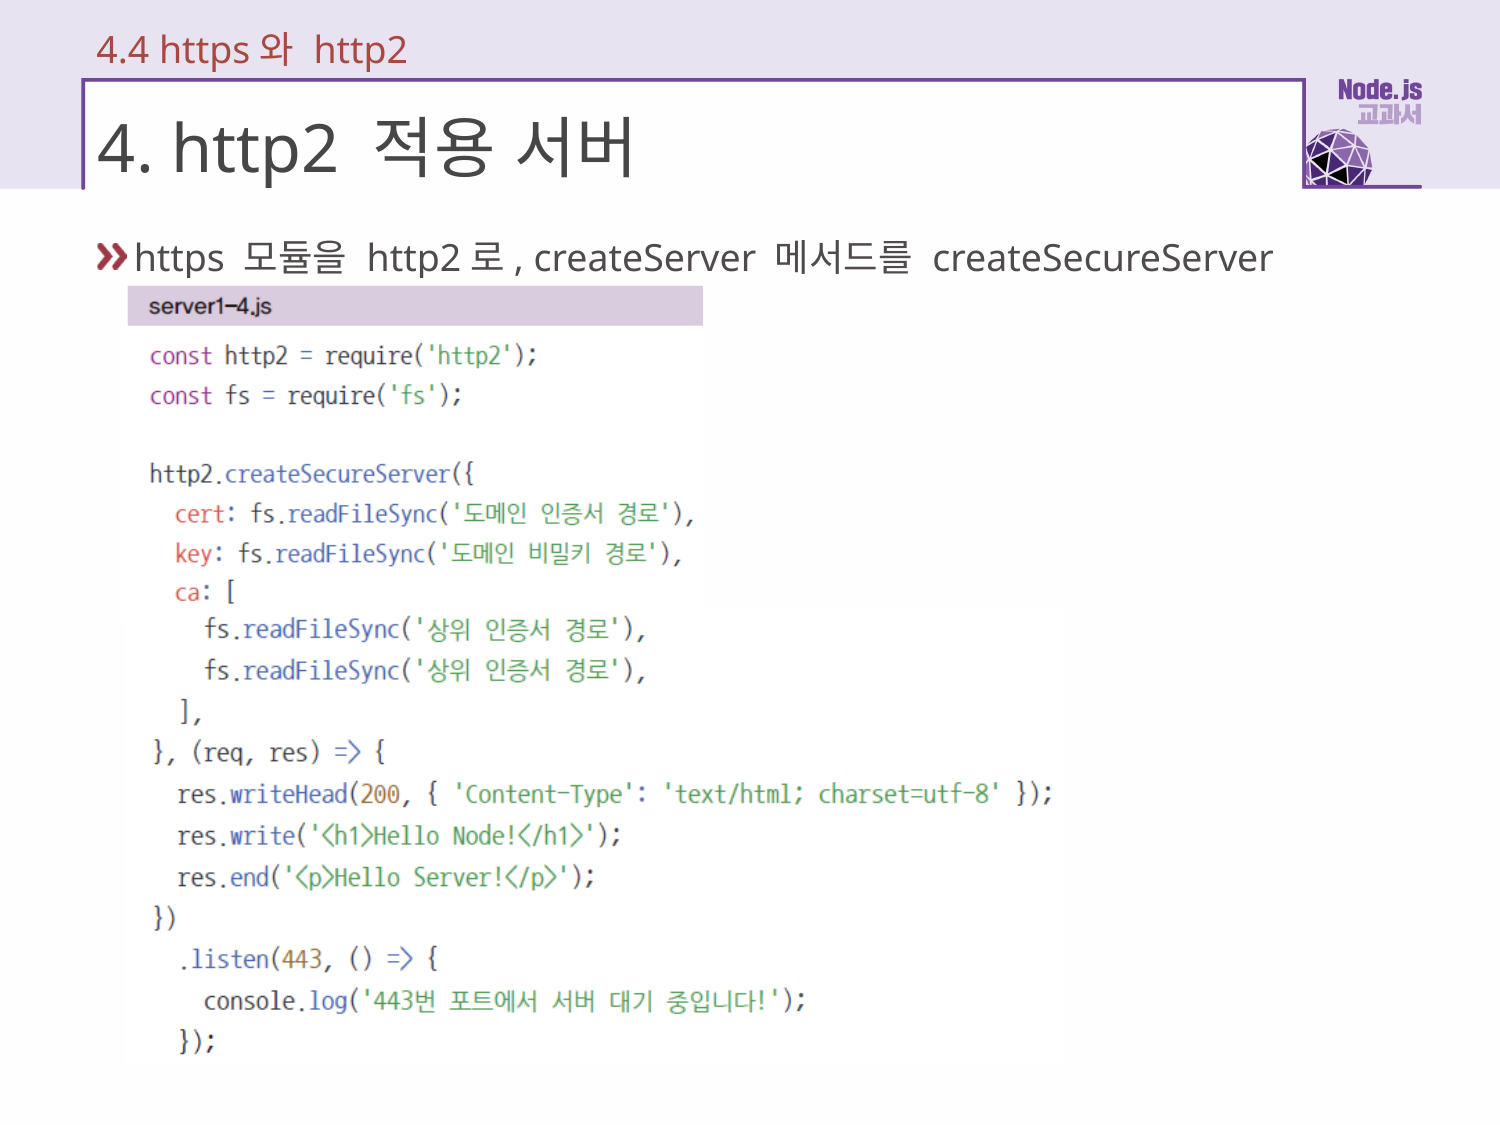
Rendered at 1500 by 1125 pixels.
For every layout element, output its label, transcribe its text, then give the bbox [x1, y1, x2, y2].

list https 모듈을 http2로, createServer 메서드를 createSecureServer 메서드로 [81, 222, 1412, 1037]
title 4. http2 적용 서버 [82, 61, 1413, 193]
picture [0, 0, 1500, 1125]
text_box 4.4 https와 http2 [81, 14, 807, 62]
